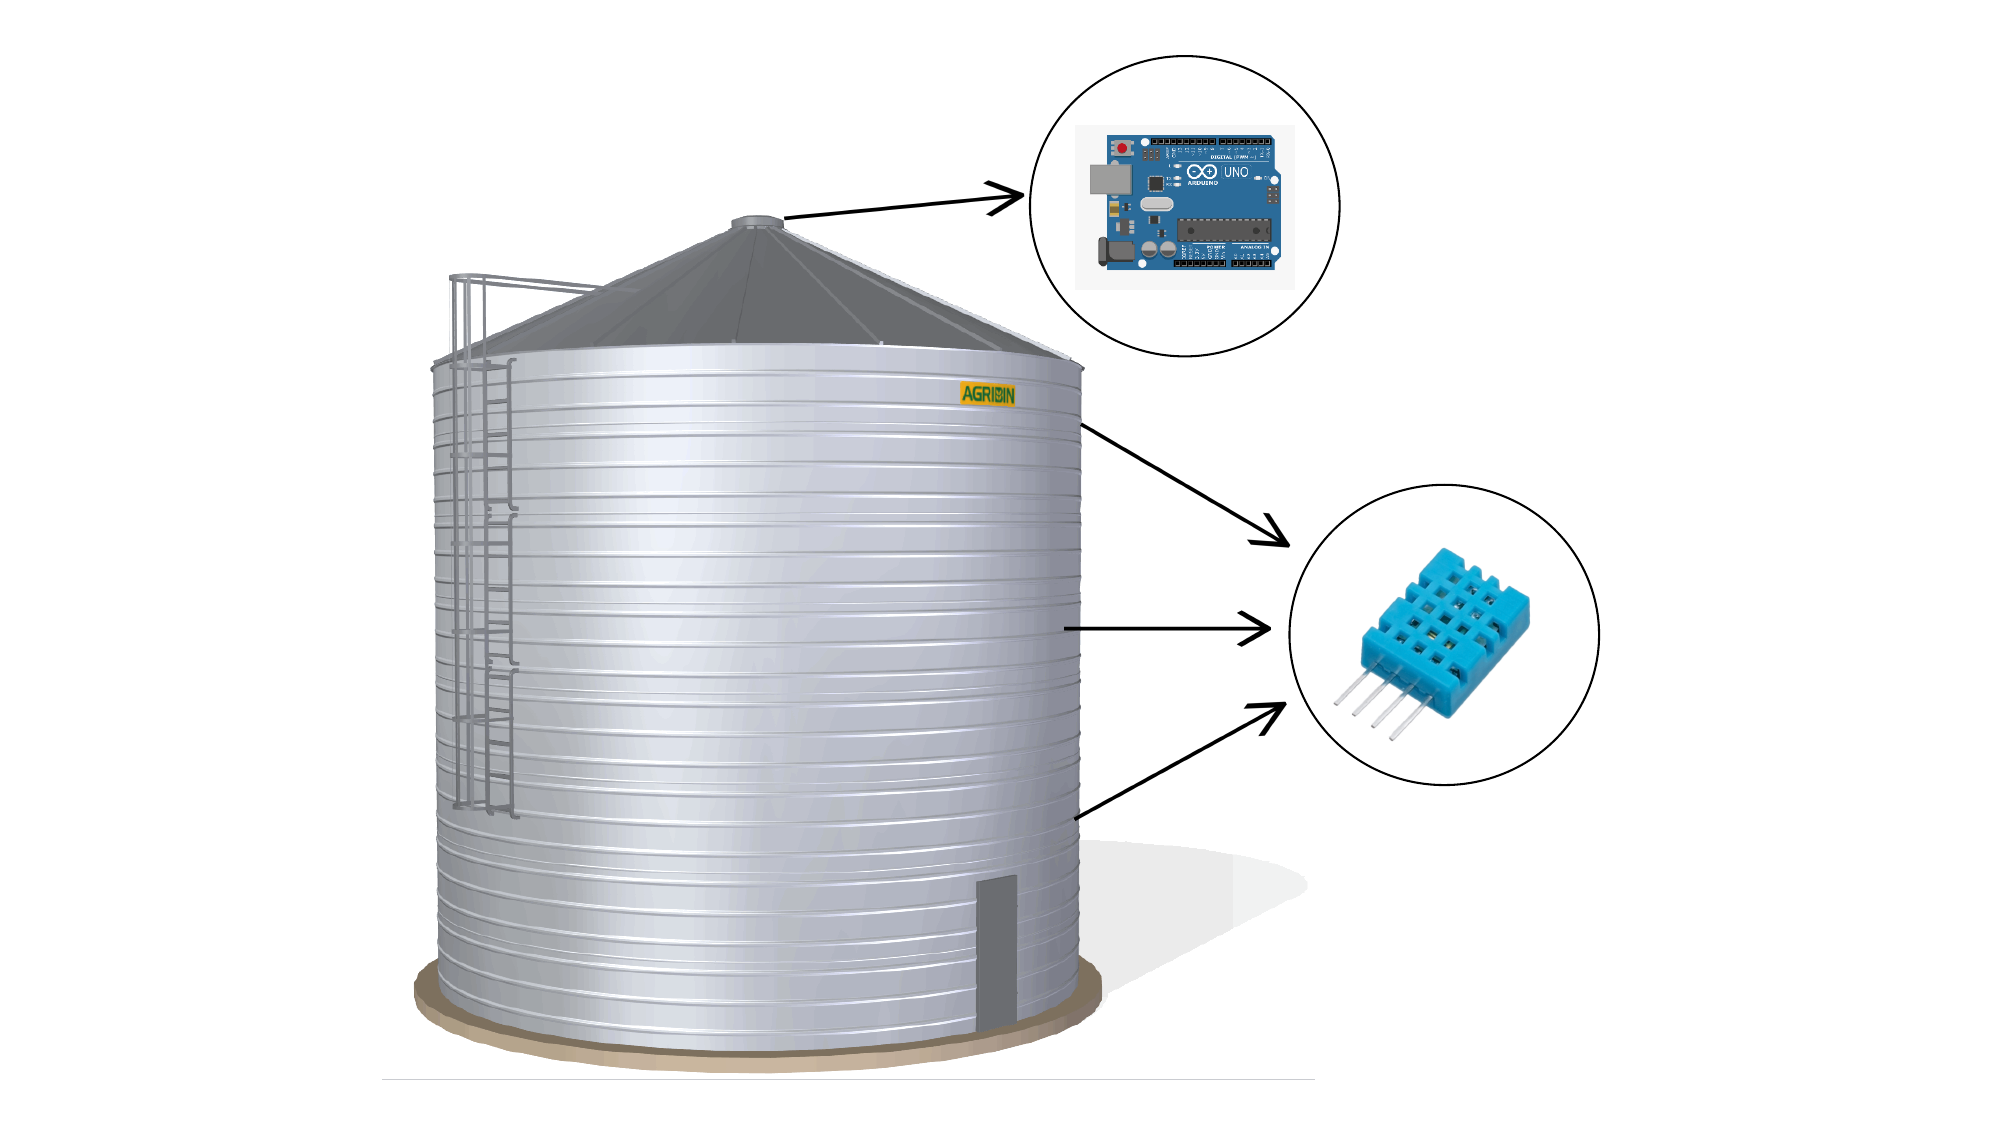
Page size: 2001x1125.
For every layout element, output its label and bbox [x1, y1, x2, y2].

text_box [1028, 55, 1341, 290]
picture [1328, 540, 1535, 747]
picture [382, 125, 1319, 1080]
text_box [1315, 483, 1601, 787]
